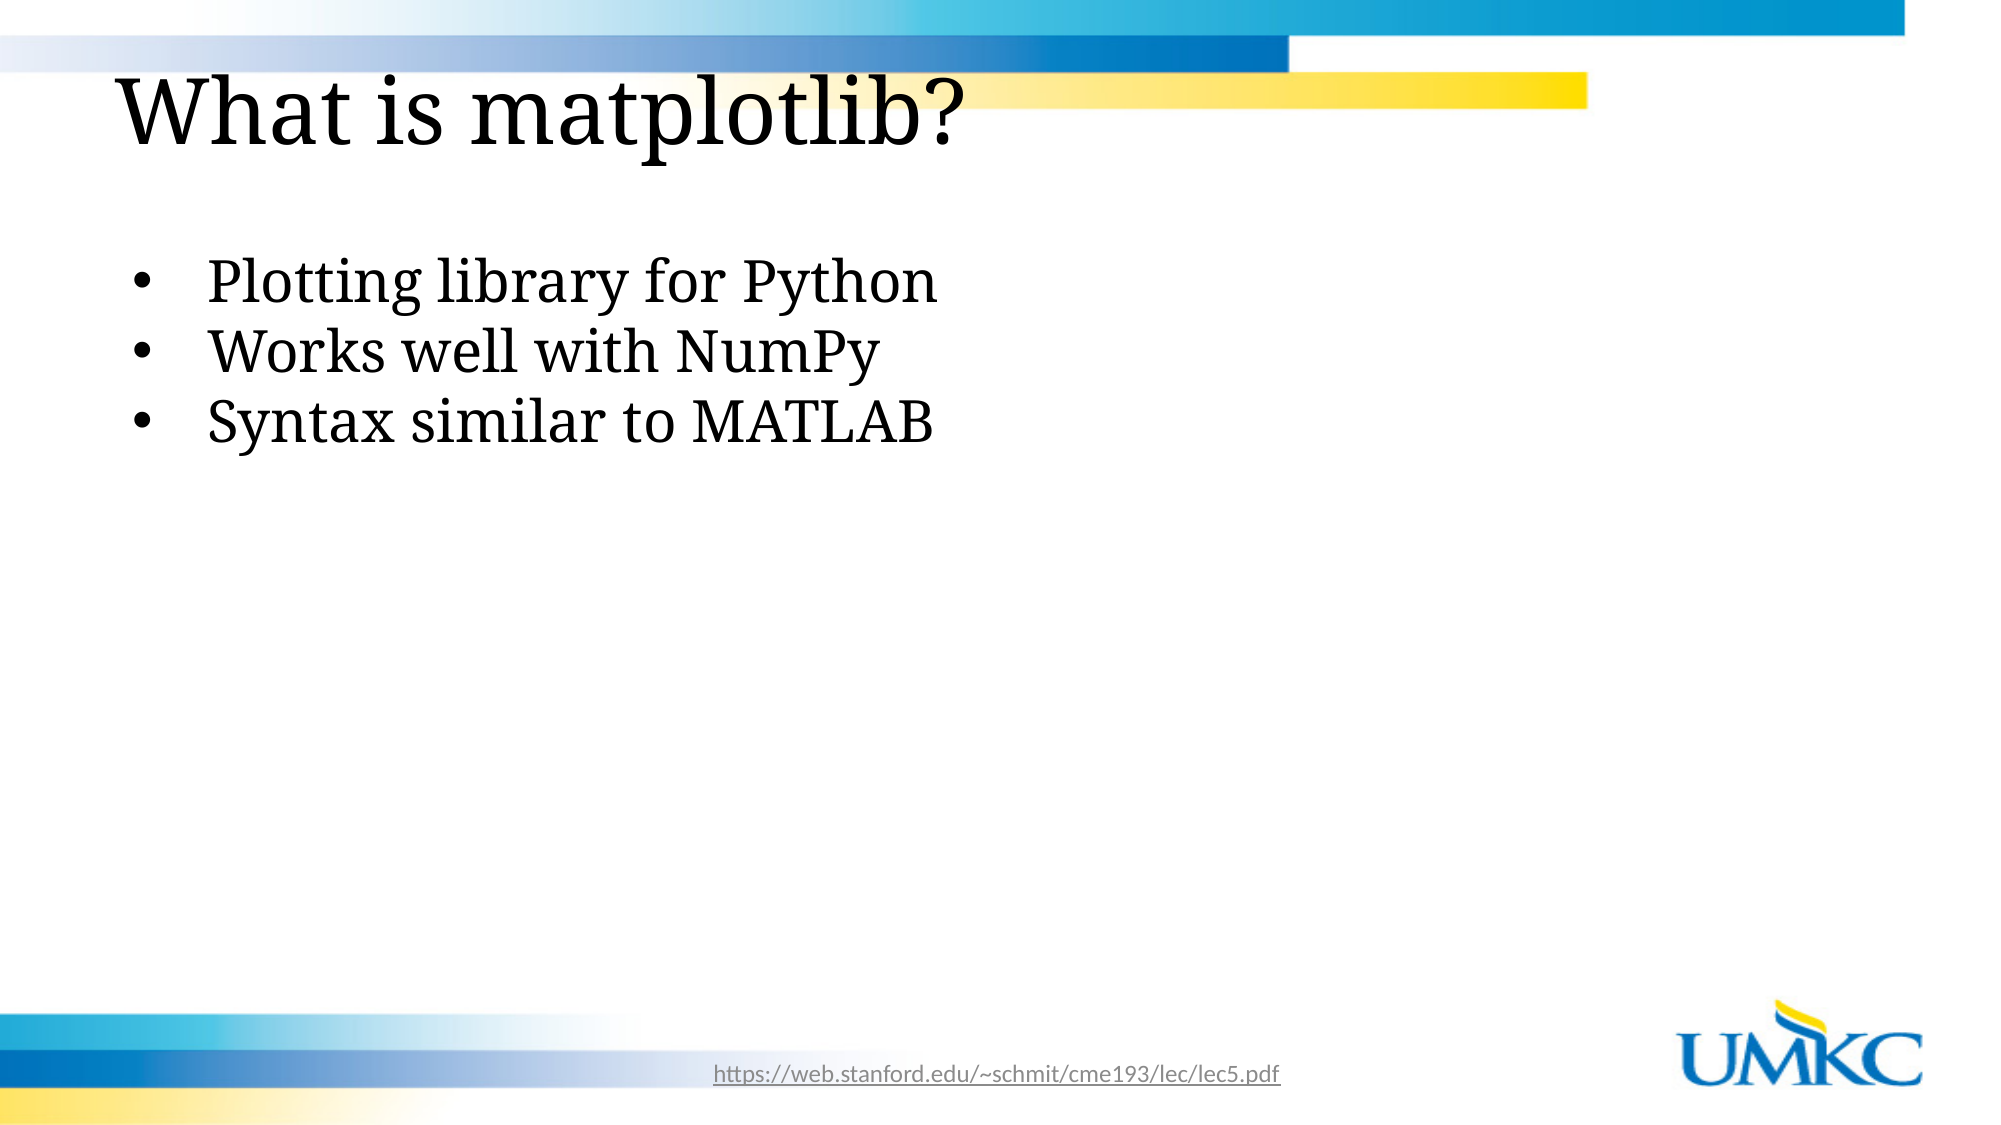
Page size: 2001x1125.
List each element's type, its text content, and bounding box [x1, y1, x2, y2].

picture [0, 0, 2001, 1125]
text_box What is matplotlib? [99, 45, 1900, 195]
footer https://web.stanford.edu/~schmit/cme193/lec/lec5.pdf [683, 1042, 1317, 1103]
text_box Plotting library for Python Works well with NumPy Syntax similar to MATLAB [117, 237, 1720, 462]
